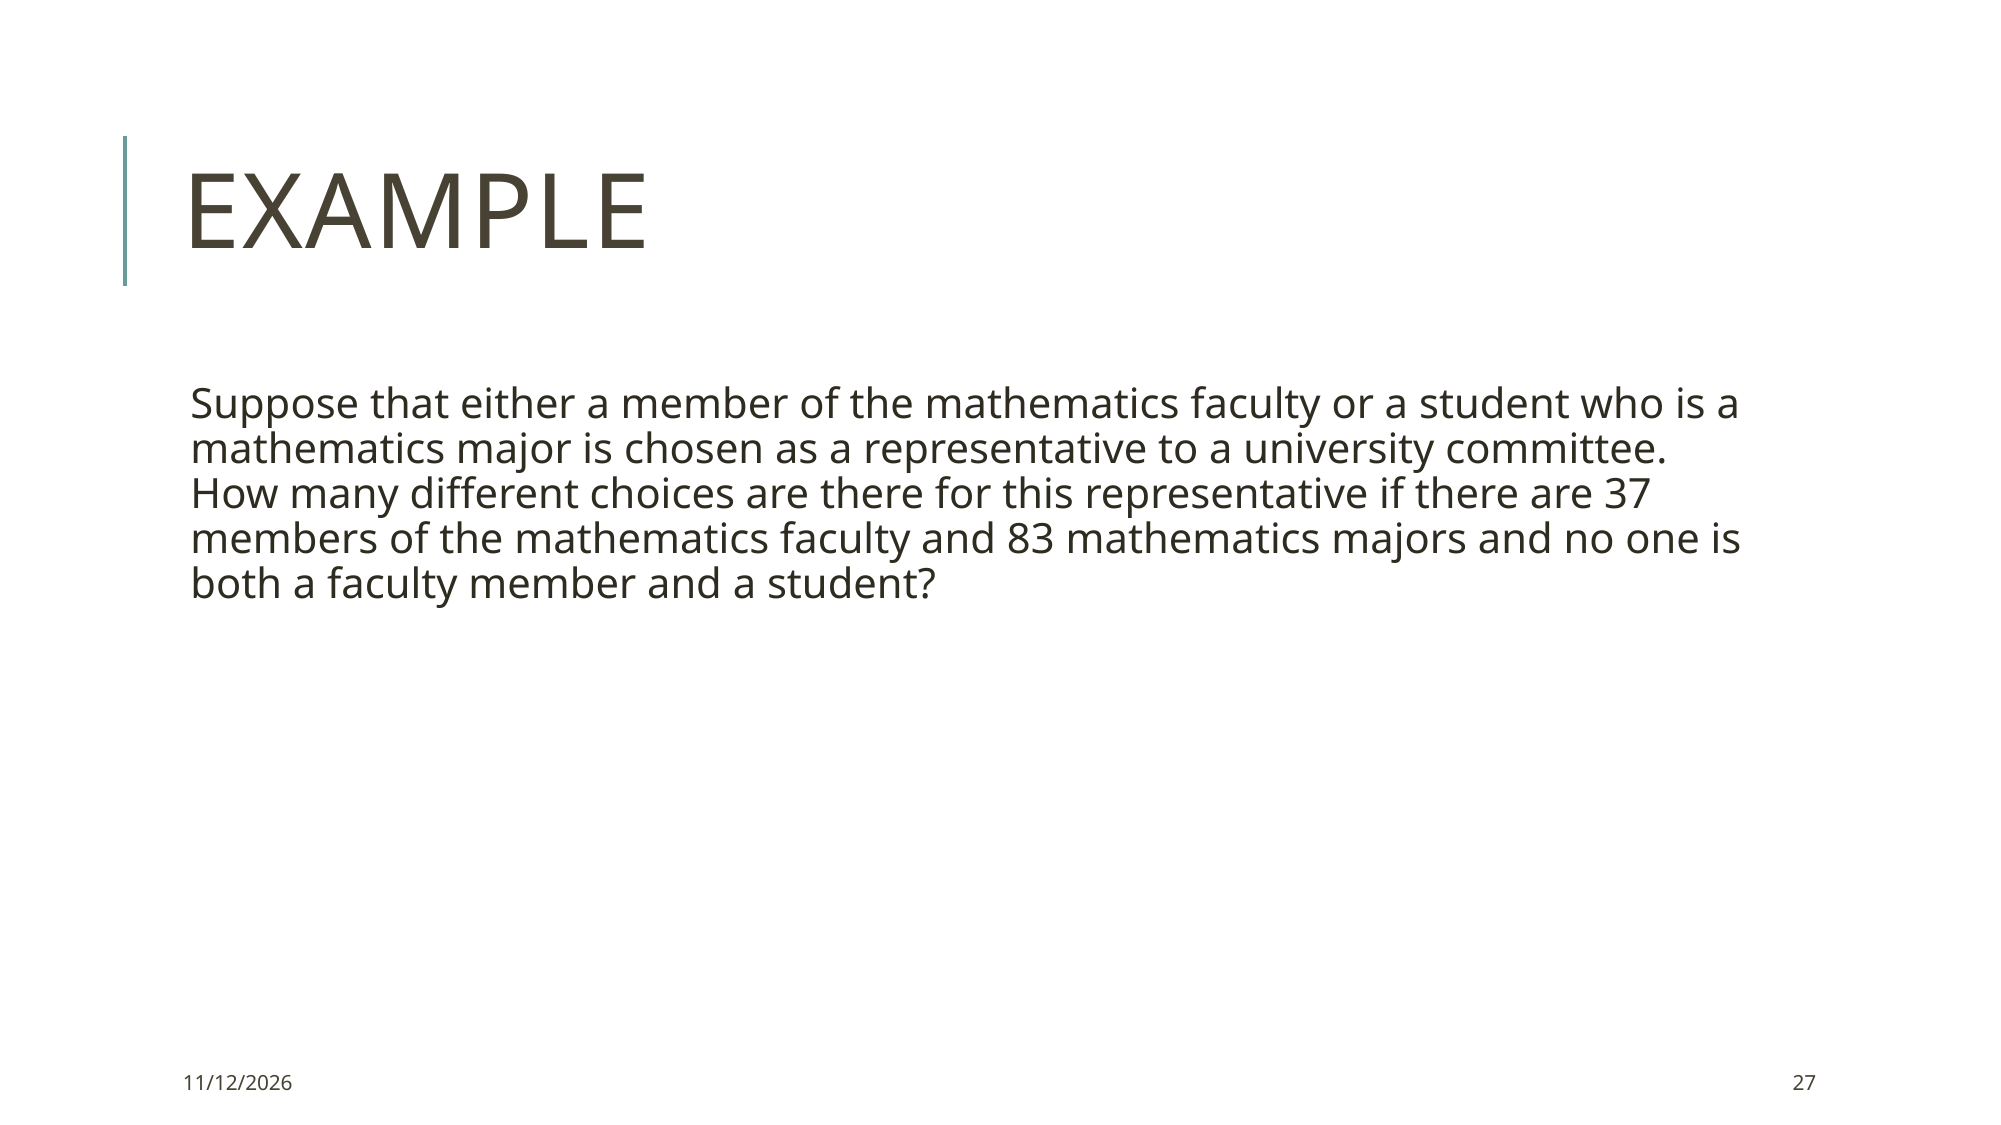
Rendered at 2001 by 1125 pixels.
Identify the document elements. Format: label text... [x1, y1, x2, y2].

title Example [168, 96, 1763, 342]
list Suppose that either a member of the mathematics faculty or a student who is a mathematics major is chosen as a representative to a university committee. How many different choices are there for this representative if there are 37 members of the mathematics faculty and 83 mathematics majors and no one is both a faculty member and a student? [168, 375, 1763, 1035]
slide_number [168, 1061, 522, 1107]
slide_number 27 [1777, 1061, 1938, 1107]
